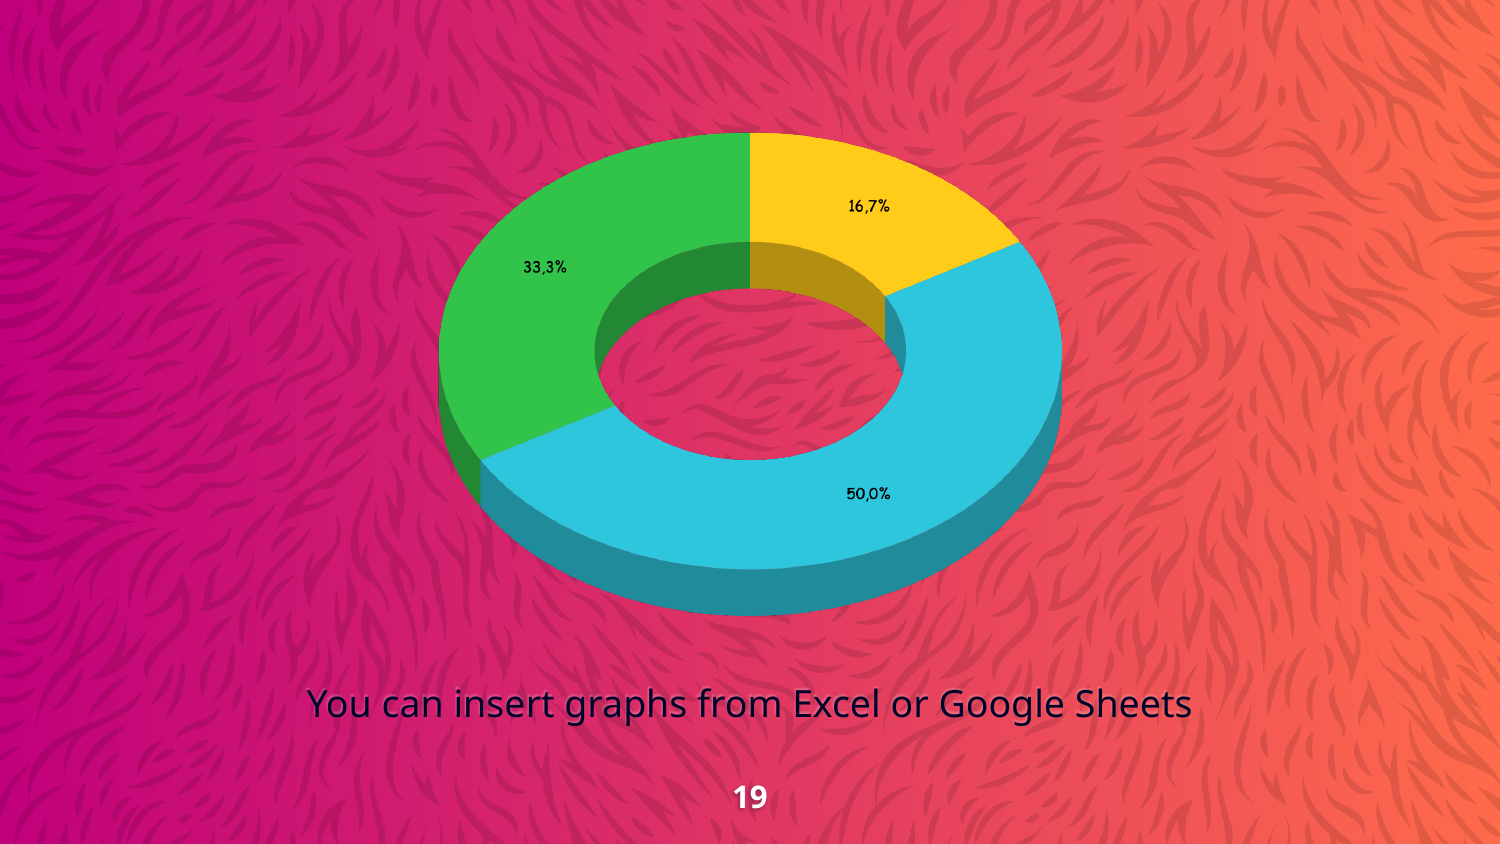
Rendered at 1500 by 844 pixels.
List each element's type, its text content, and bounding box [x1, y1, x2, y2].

list You can insert graphs from Excel or Google Sheets [140, 672, 1360, 758]
slide_number ‹#› [705, 766, 795, 832]
picture [393, 62, 1106, 686]
